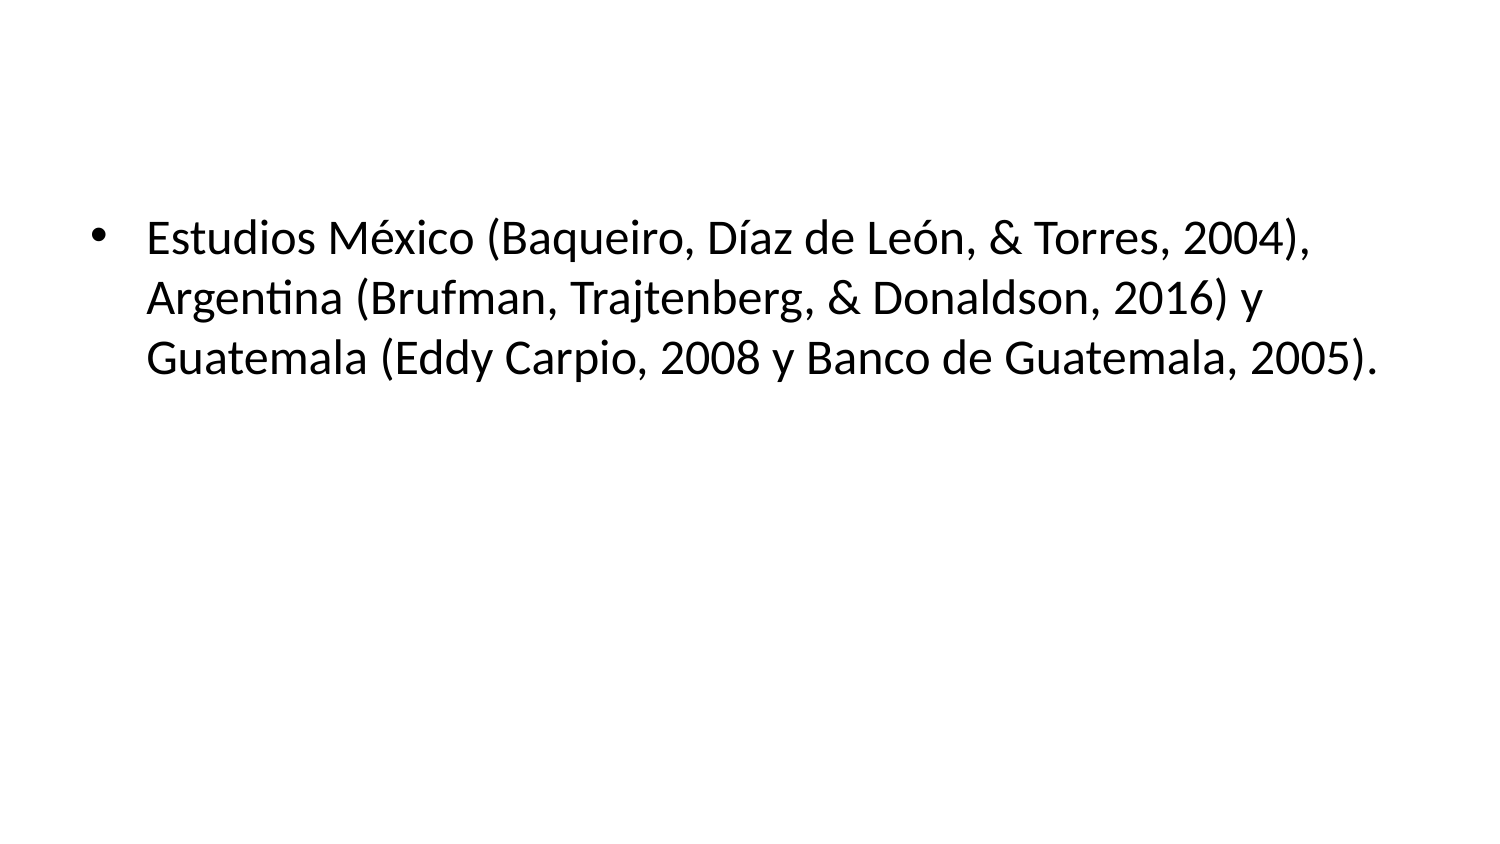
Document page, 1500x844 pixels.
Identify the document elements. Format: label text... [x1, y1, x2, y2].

list Estudios México (Baqueiro, Díaz de León, & Torres, 2004), Argentina (Brufman, Trajtenberg, & Donaldson, 2016) y Guatemala (Eddy Carpio, 2008 y Banco de Guatemala, 2005). [75, 196, 1425, 754]
